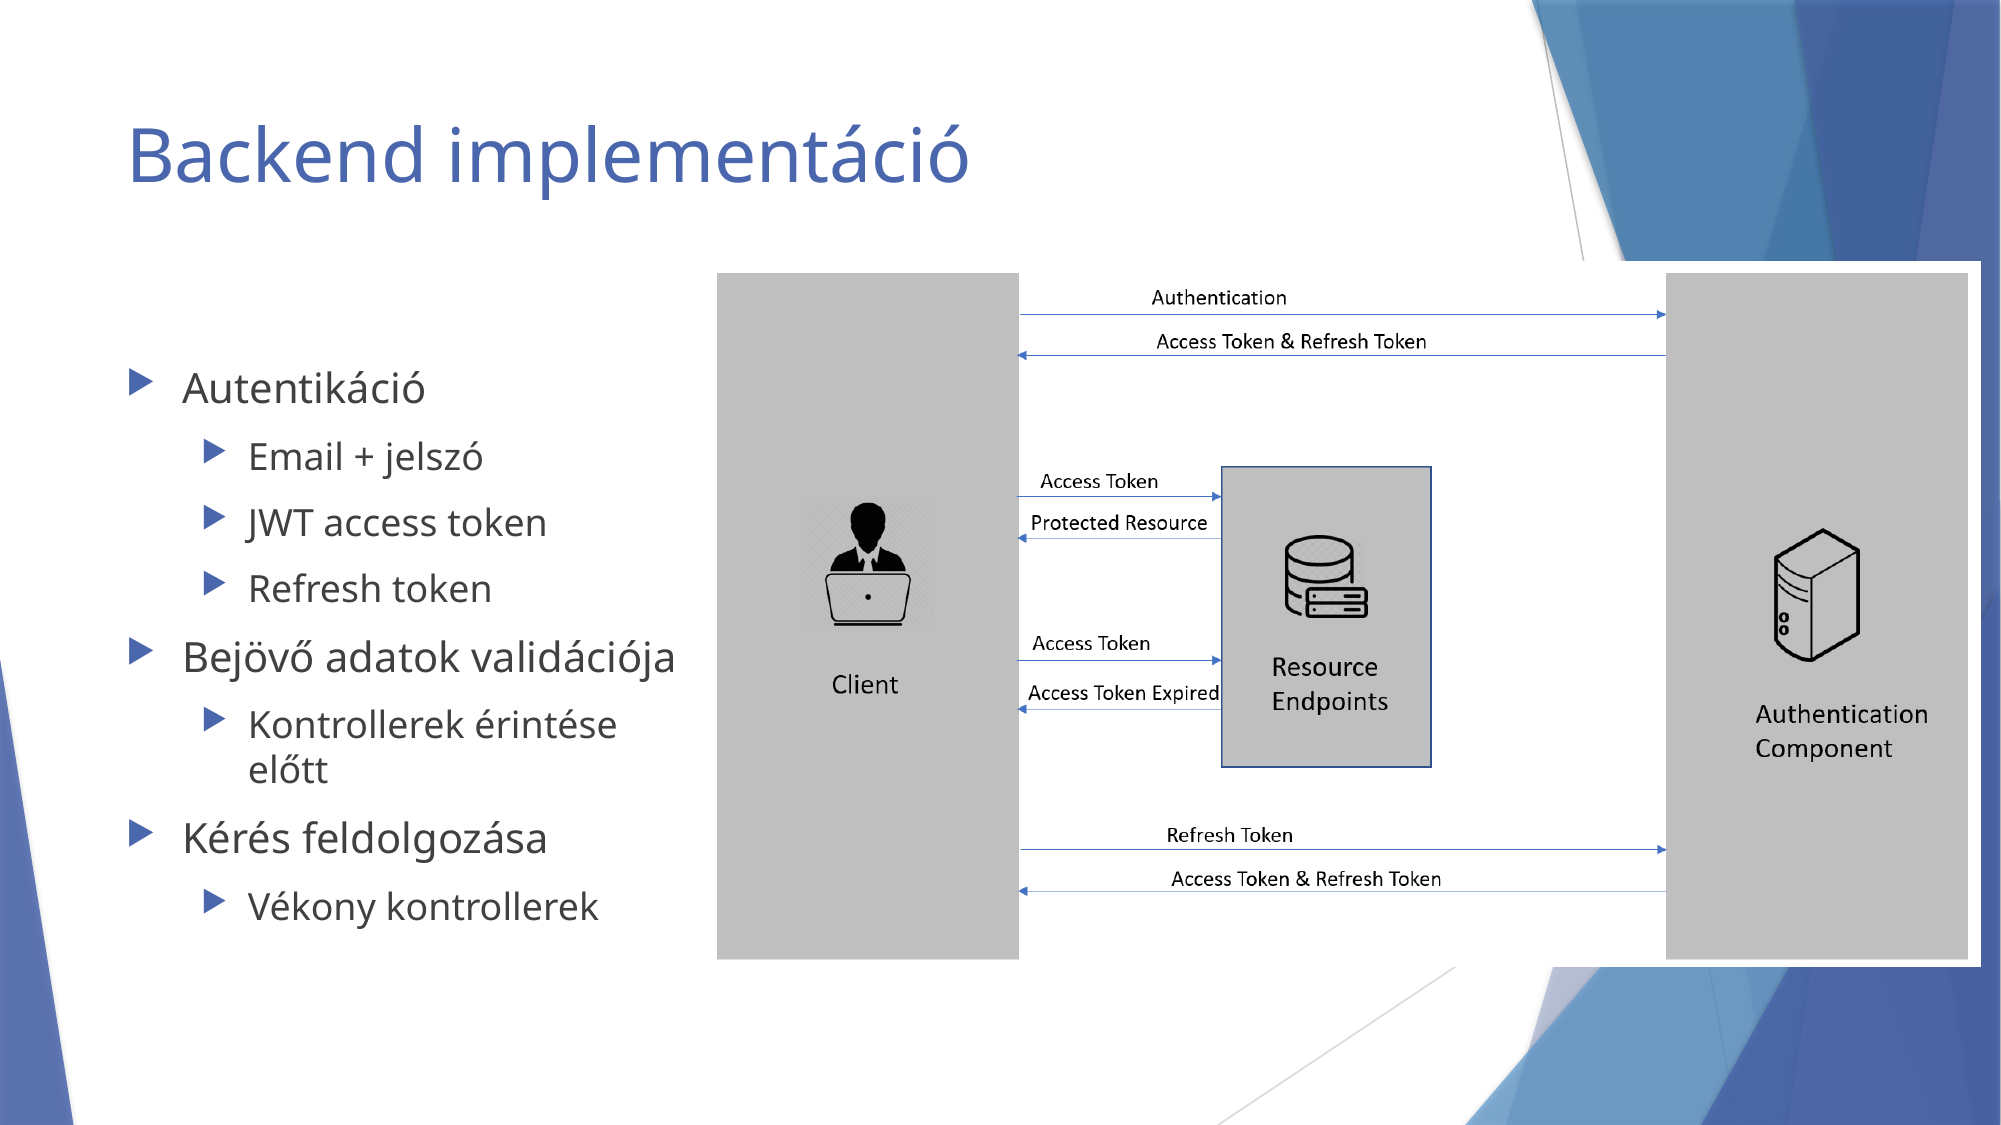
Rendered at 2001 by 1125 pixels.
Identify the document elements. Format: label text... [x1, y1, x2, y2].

title Backend implementáció [111, 99, 1522, 317]
picture [704, 261, 1982, 968]
list Autentikáció Email + jelszó JWT access token Refresh token Bejövő adatok validációja Kontrollerek érintése előtt Kérés feldolgozása Vékony kontrollerek [111, 354, 724, 992]
